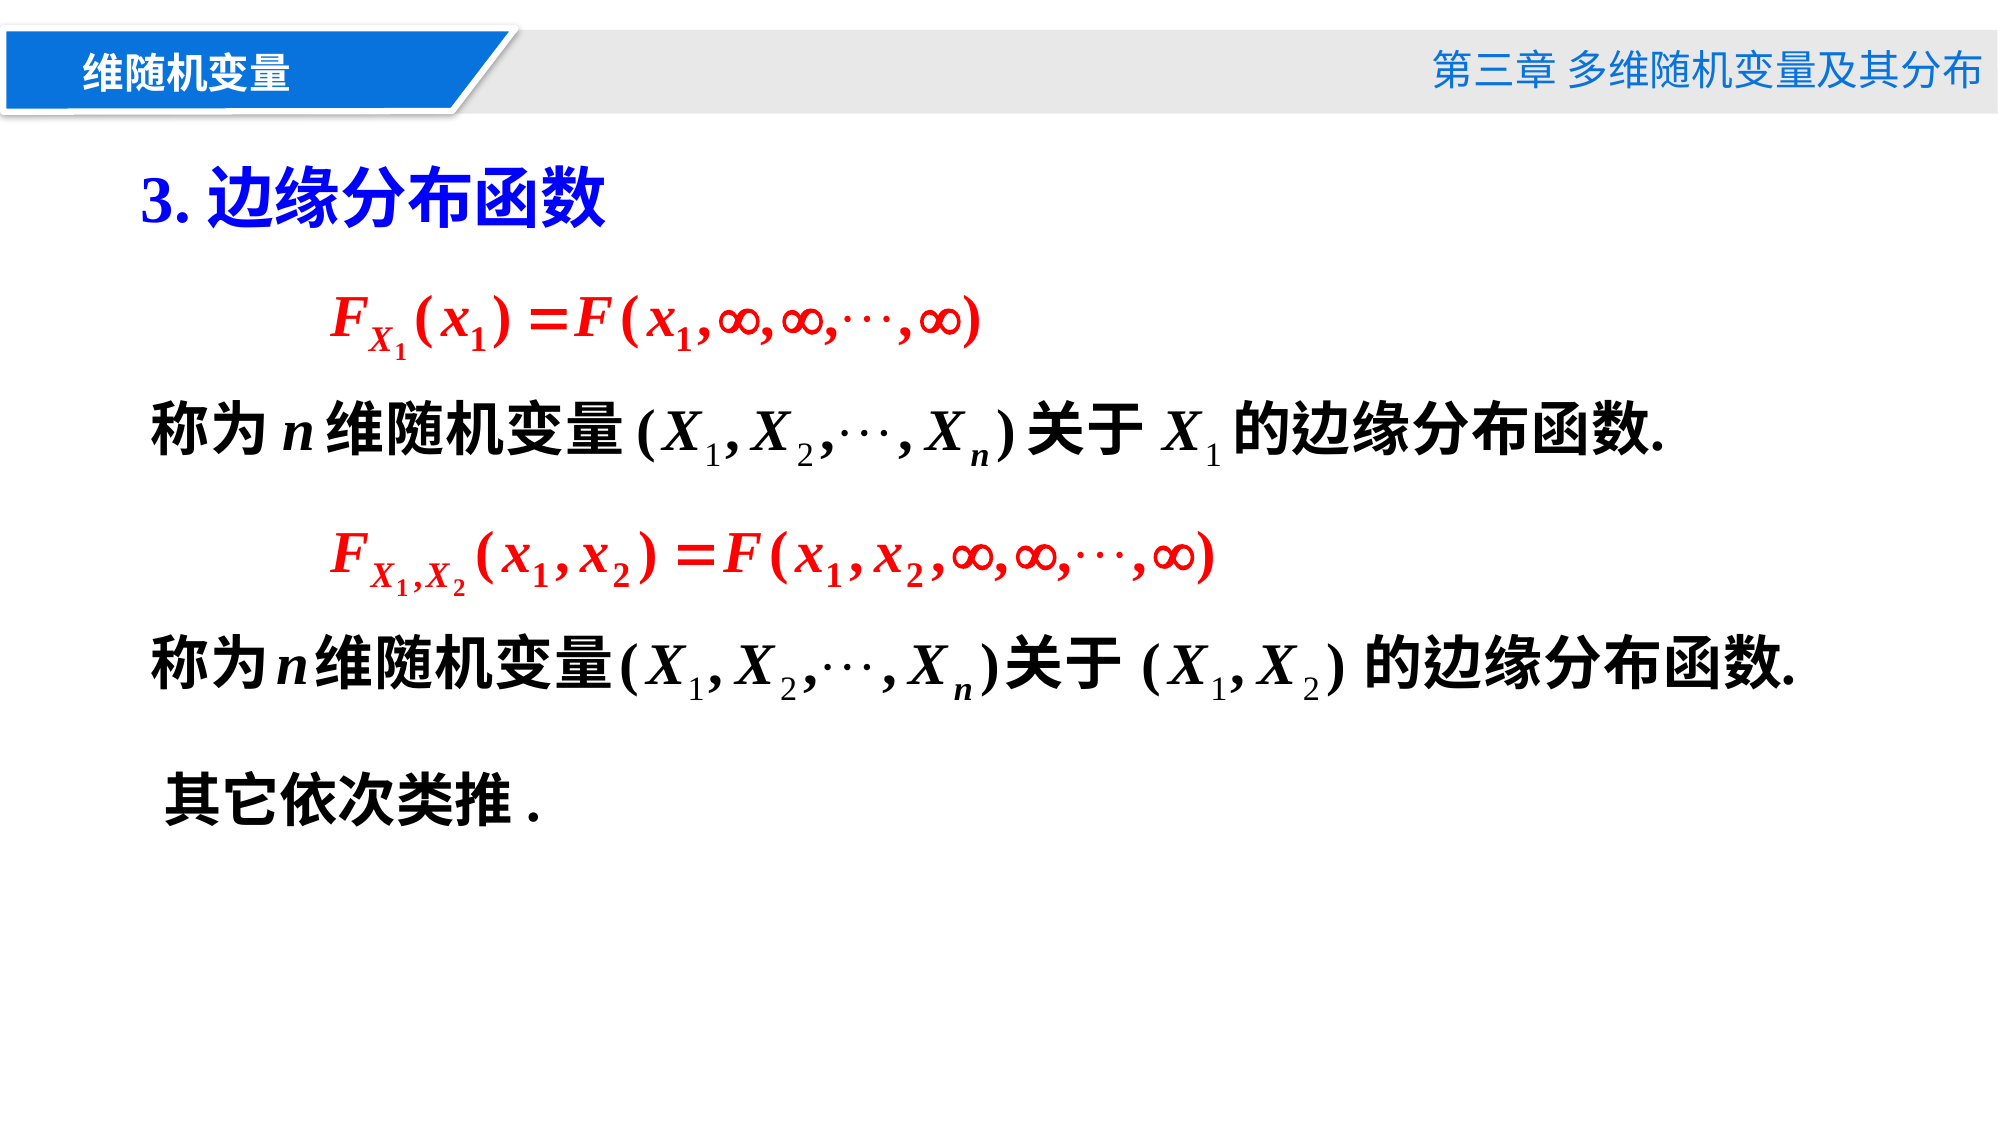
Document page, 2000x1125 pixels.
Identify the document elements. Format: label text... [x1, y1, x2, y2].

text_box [325, 521, 1218, 602]
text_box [325, 285, 985, 366]
text_box 3.边缘分布函数 [126, 148, 623, 244]
text_box 其它依次类推. [121, 755, 557, 841]
text_box [0, 25, 519, 115]
text_box 第三章 多维随机变量及其分布 [1417, 36, 1999, 101]
text_box [461, 27, 2000, 116]
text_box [141, 391, 1673, 481]
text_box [141, 625, 1806, 715]
